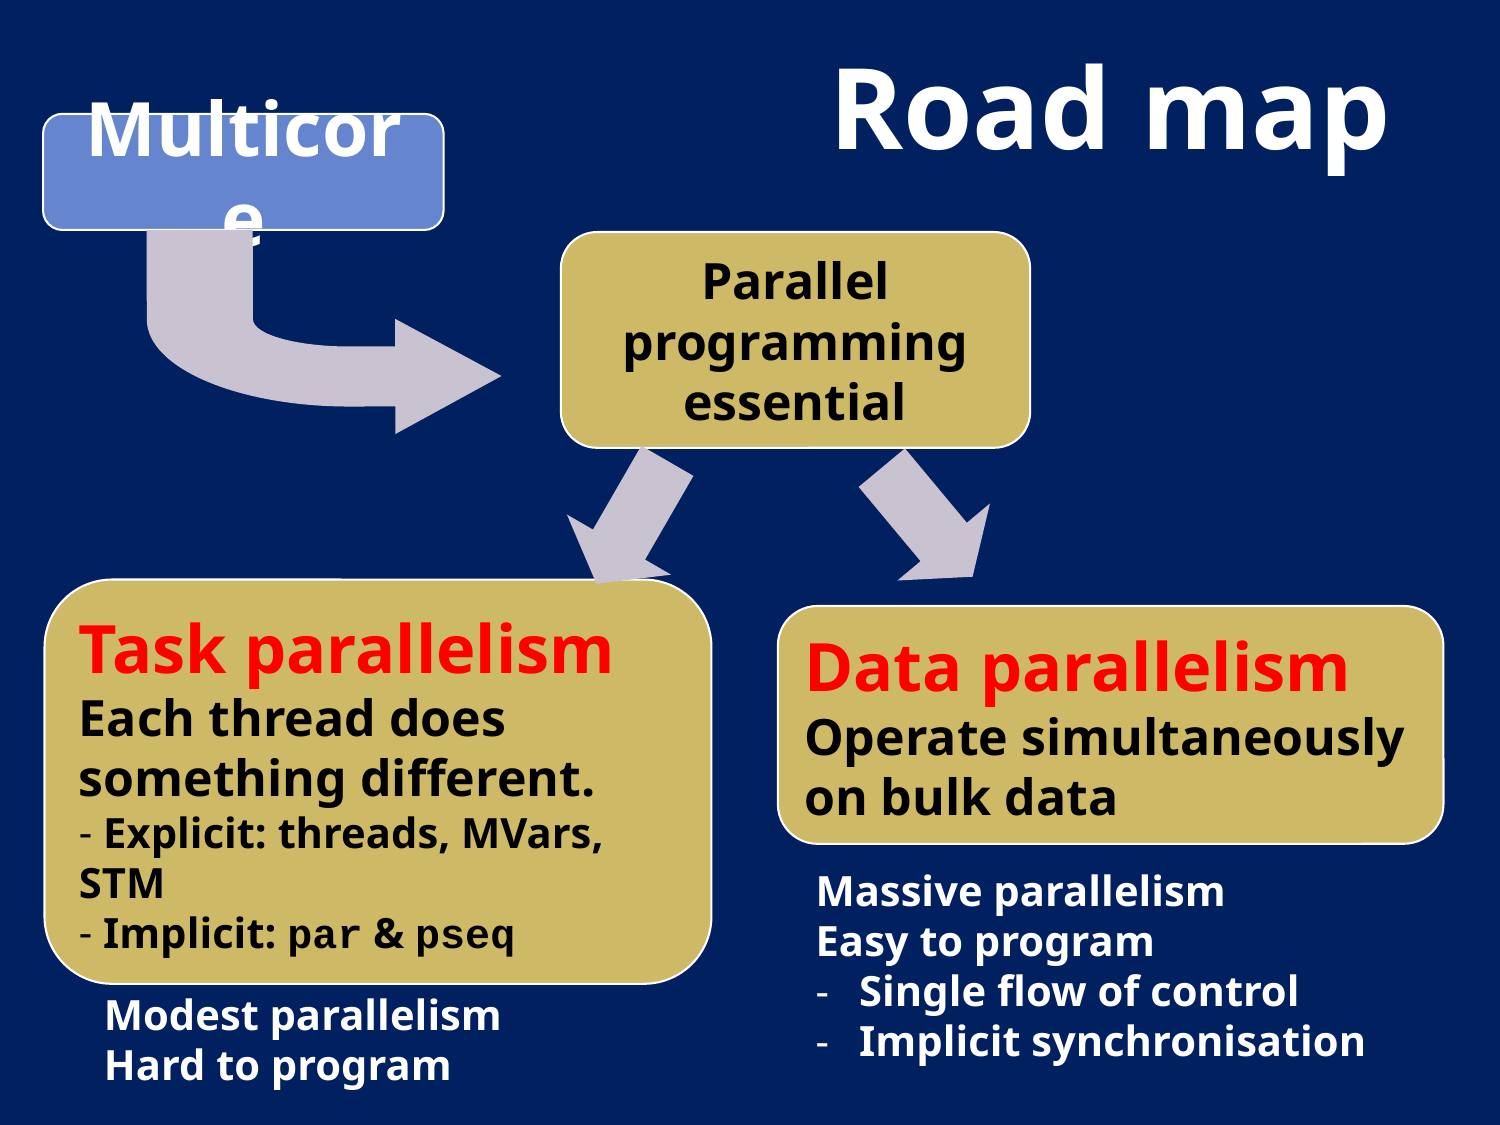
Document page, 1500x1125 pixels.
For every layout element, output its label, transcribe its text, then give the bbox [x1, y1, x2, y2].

text_box Data parallelism Operate simultaneously on bulk data [777, 605, 1444, 844]
text_box Parallel programming essential [560, 232, 1031, 448]
title Road map [779, 28, 1442, 182]
text_box [146, 229, 502, 434]
text_box Multicore [43, 113, 444, 230]
text_box Modest parallelism Hard to program [89, 981, 518, 1097]
text_box [566, 445, 694, 584]
text_box Massive parallelism Easy to program Single flow of control Implicit synchronisation [800, 857, 1382, 1073]
text_box [858, 448, 990, 581]
text_box Task parallelism Each thread does something different. Explicit: threads, MVars, STM Implicit: par & pseq [44, 579, 712, 984]
